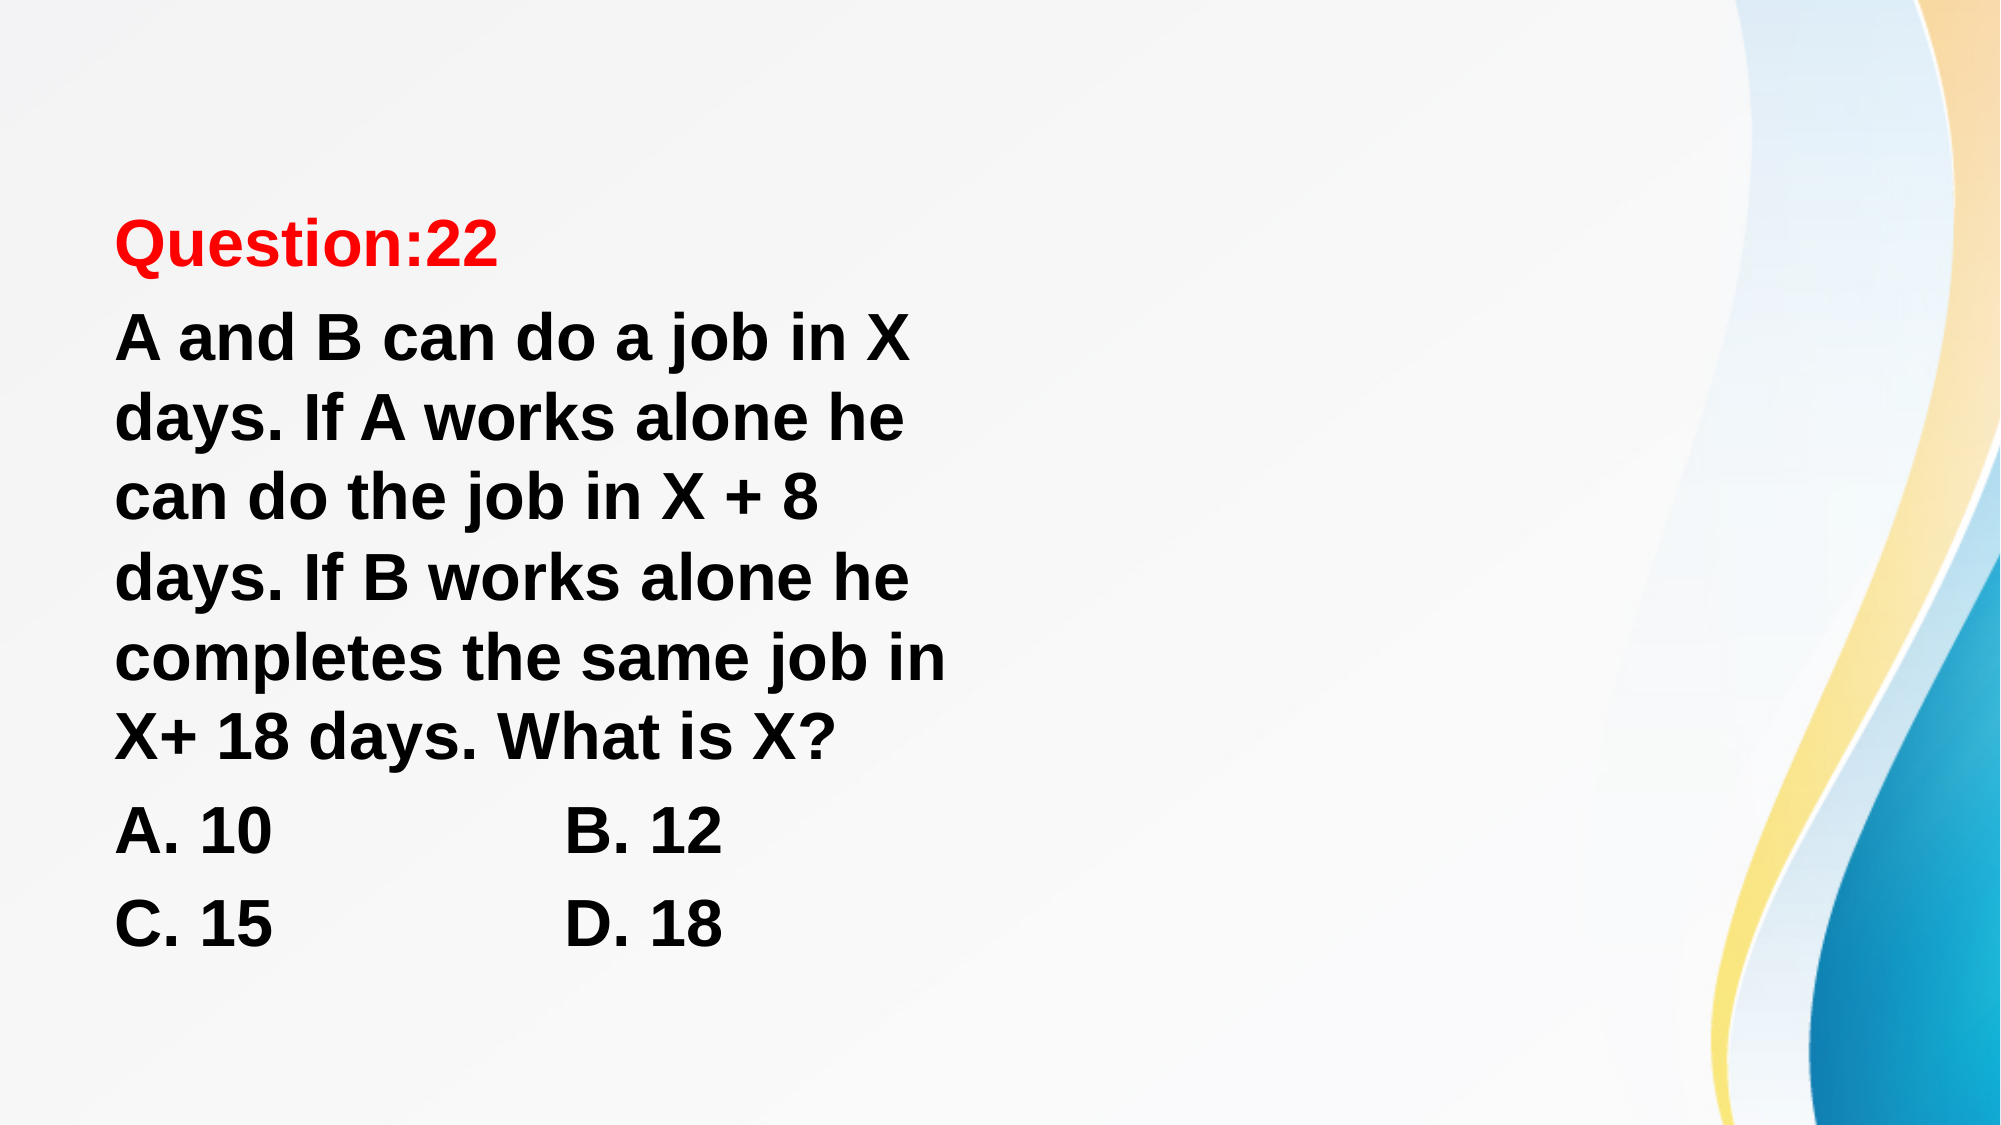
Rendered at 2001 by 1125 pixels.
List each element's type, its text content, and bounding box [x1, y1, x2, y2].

list Question:22 A and B can do a job in X days. If A works alone he can do the job in X + 8 days. If B works alone he completes the same job in X+ 18 days. What is X? A. 10 B. 12 C. 15 D. 18 [99, 192, 984, 1006]
picture [0, 0, 2001, 1125]
